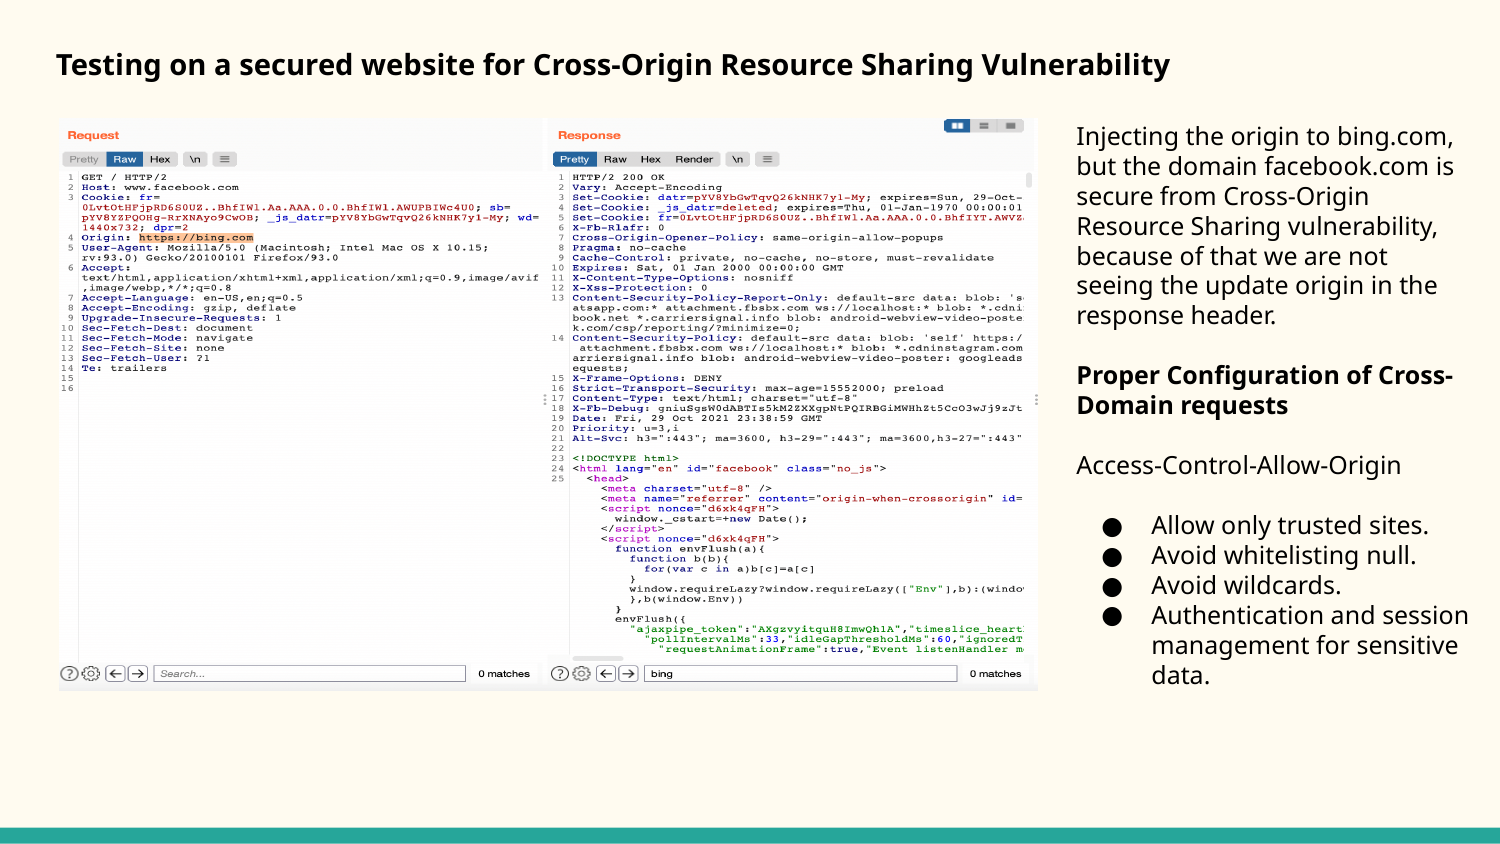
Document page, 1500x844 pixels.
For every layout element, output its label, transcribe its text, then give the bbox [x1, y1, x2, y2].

picture [59, 118, 1038, 691]
text_box Injecting the origin to bing.com, but the domain facebook.com is secure from Cross-Origin Resource Sharing vulnerability, because of that we are not seeing the update origin in the response header. Proper Configuration of Cross-Domain requests Access-Control-Allow-Origin Allow only trusted sites. Avoid whitelisting null. Avoid wildcards. Authentication and session management for sensitive data. [1061, 105, 1486, 844]
list Testing on a secured website for Cross-Origin Resource Sharing Vulnerability [40, 25, 1439, 583]
